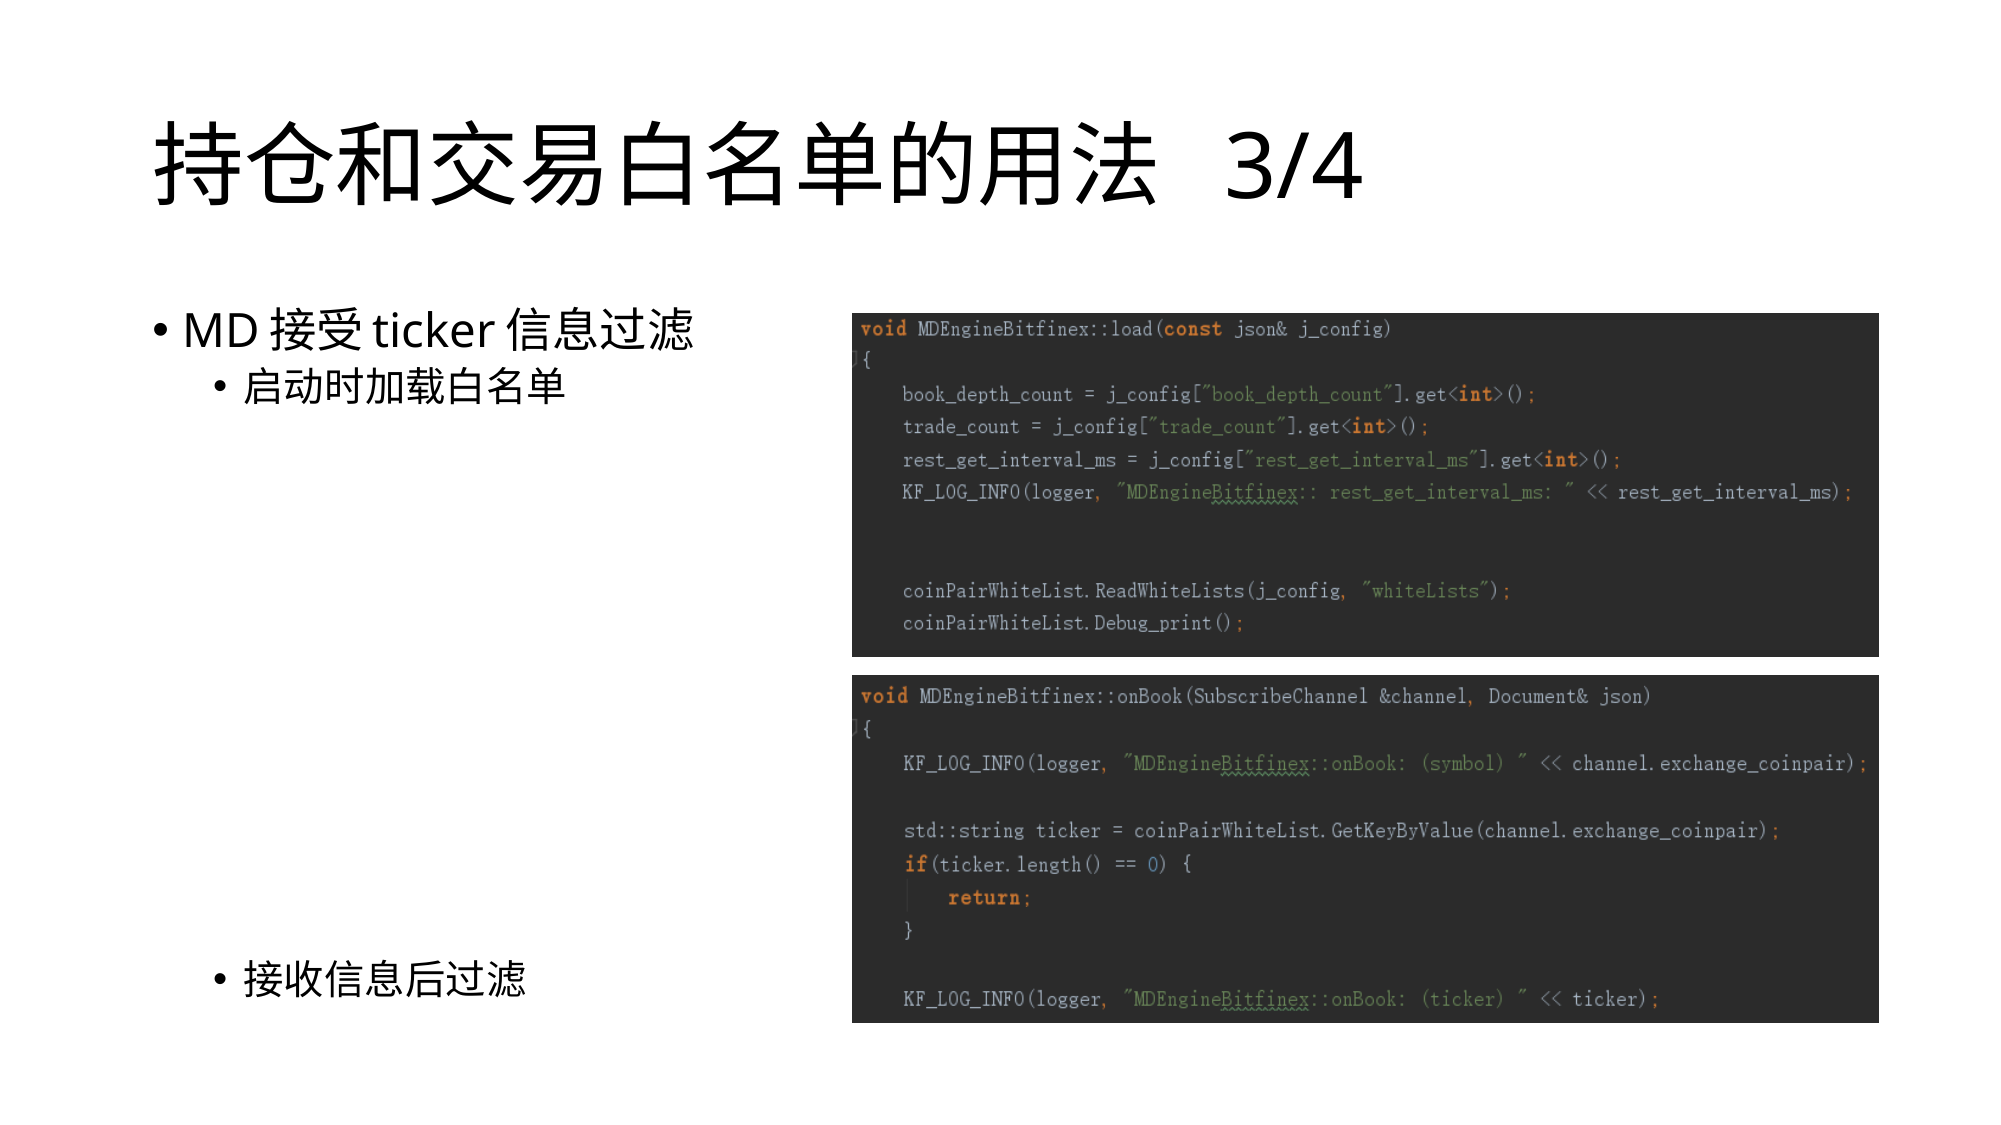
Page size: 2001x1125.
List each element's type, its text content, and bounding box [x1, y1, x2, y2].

title 持仓和交易白名单的用法 3/4 [137, 59, 1863, 278]
picture [852, 675, 1879, 1023]
list MD接受ticker信息过滤 启动时加载白名单 接收信息后过滤 [137, 299, 1863, 1014]
picture [852, 313, 1879, 657]
